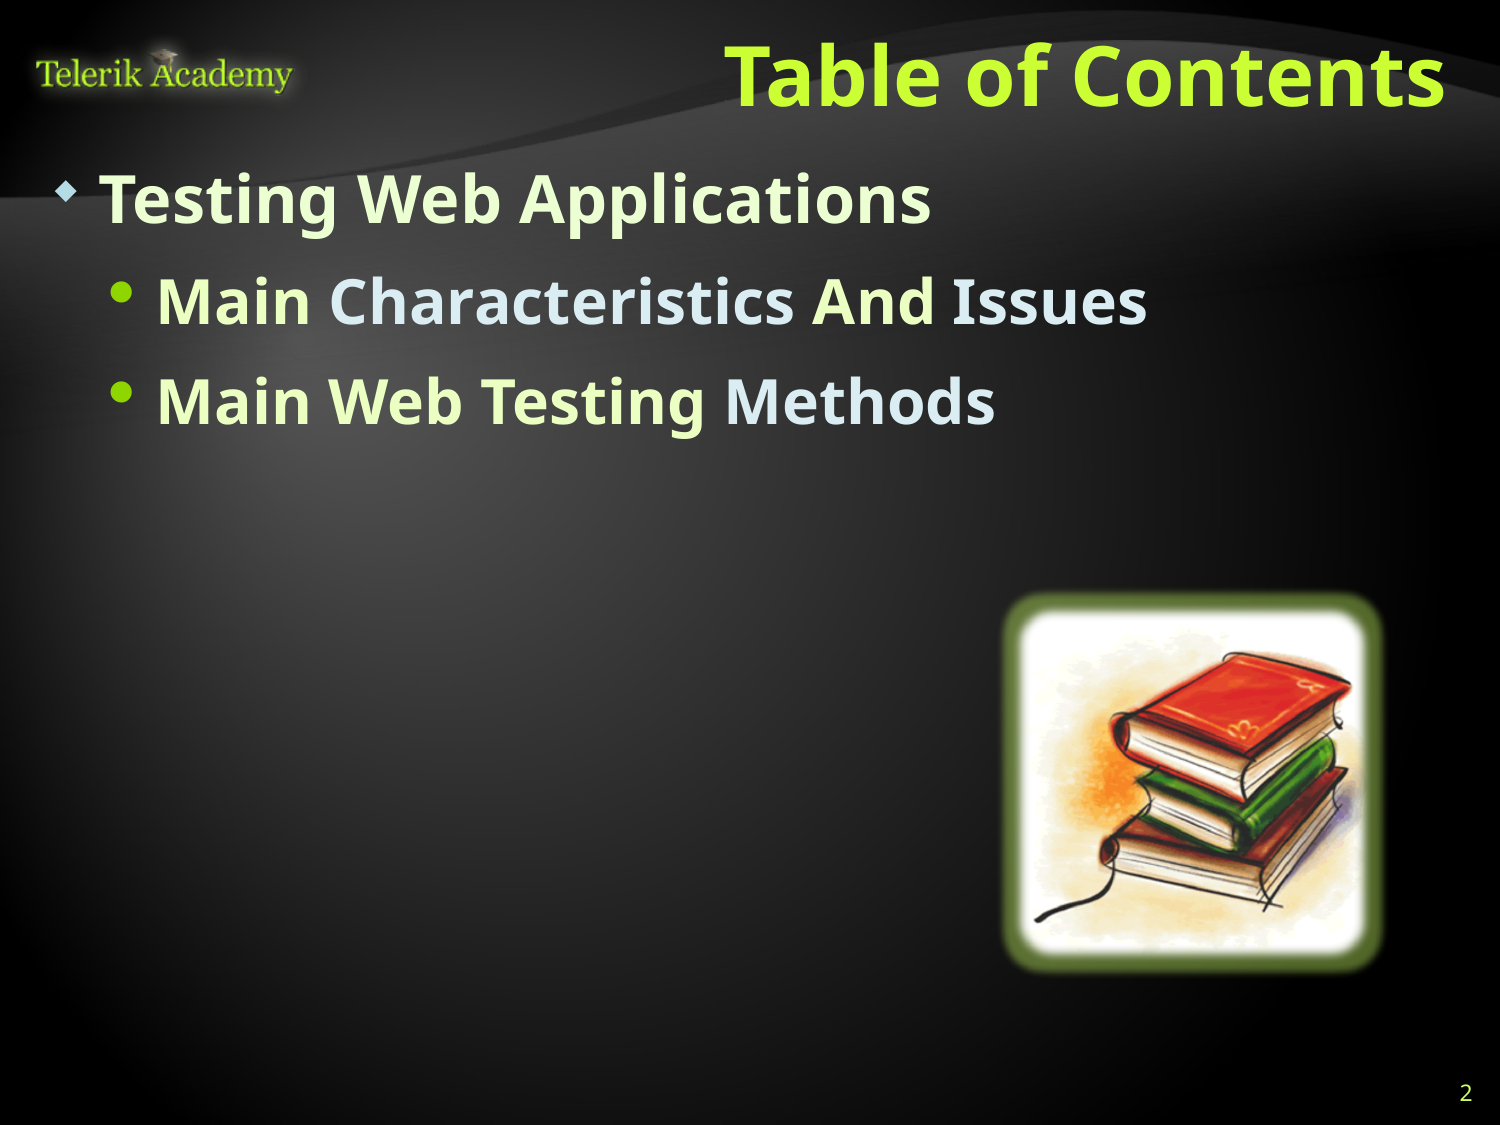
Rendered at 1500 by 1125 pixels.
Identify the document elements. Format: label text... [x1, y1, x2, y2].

picture [0, 0, 1500, 1125]
slide_number 22 [1024, 592, 1362, 598]
slide_number 2 [1412, 1074, 1488, 1113]
slide_number 22 [1379, 618, 1383, 947]
list Testing Web Applications Main Characteristics And Issues Main Web Testing Methods [37, 149, 1463, 1100]
title Table of Contents [300, 12, 1463, 149]
